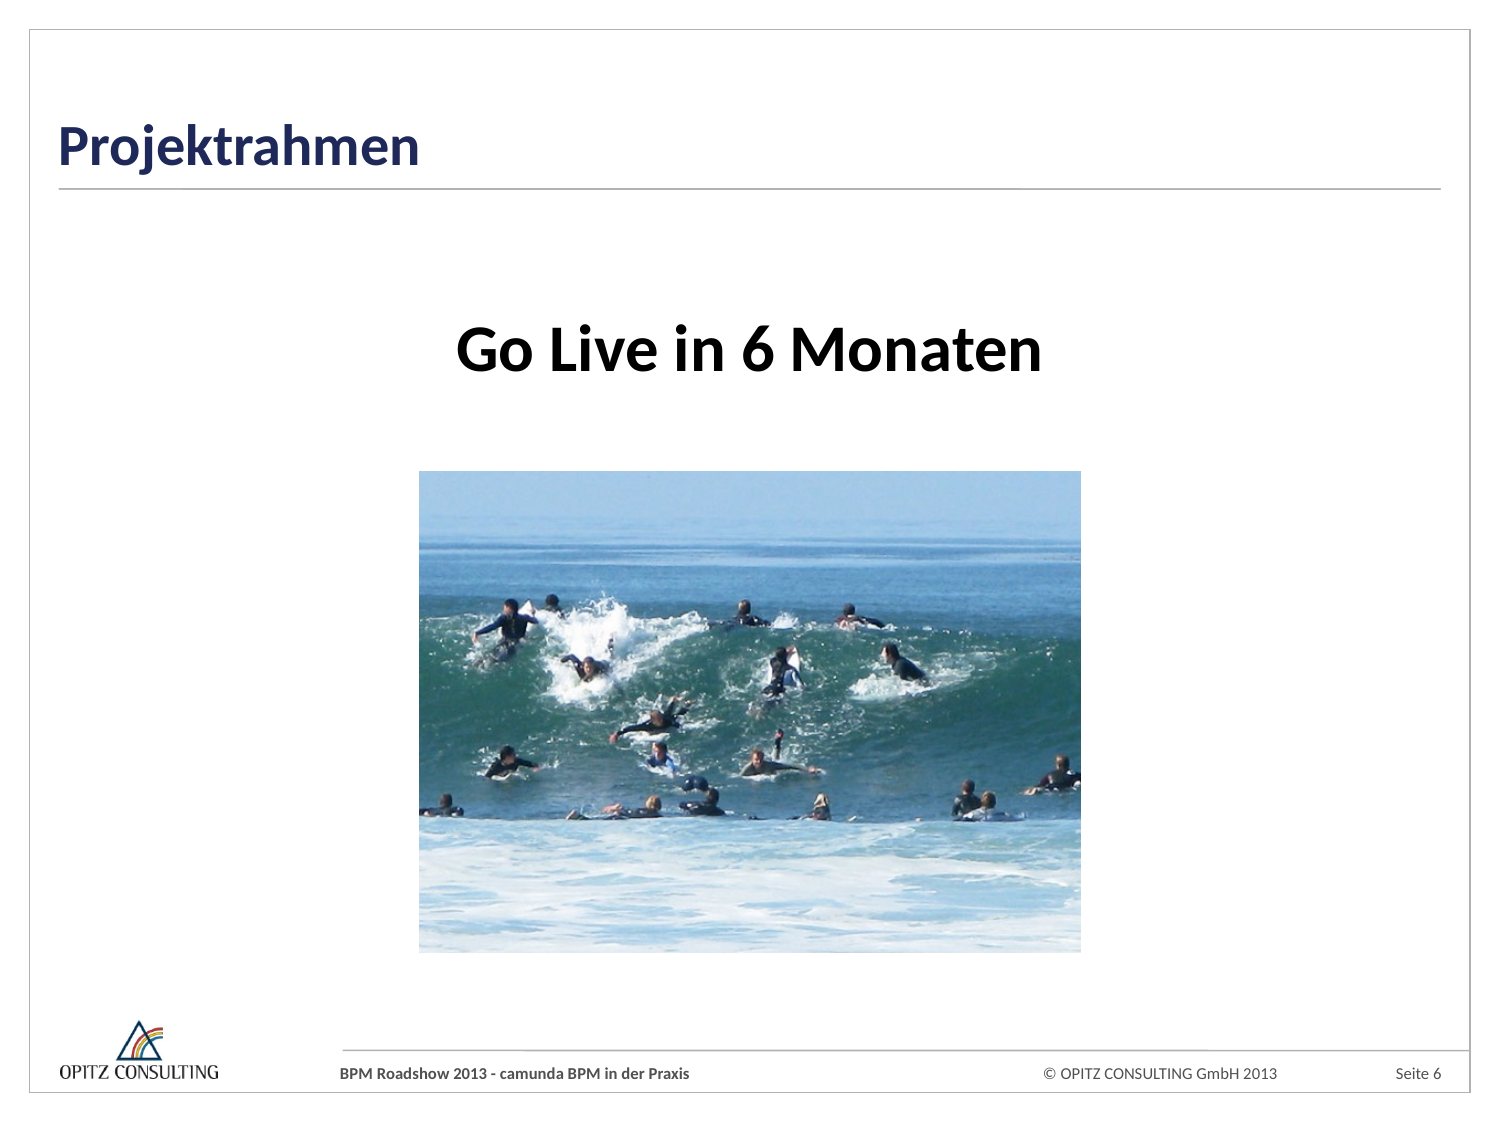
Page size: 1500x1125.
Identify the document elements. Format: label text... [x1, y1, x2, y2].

picture [60, 1019, 218, 1079]
title Projektrahmen [59, 35, 1442, 178]
picture [418, 471, 1081, 953]
list Go Live in 6 Monaten [59, 224, 1441, 1016]
